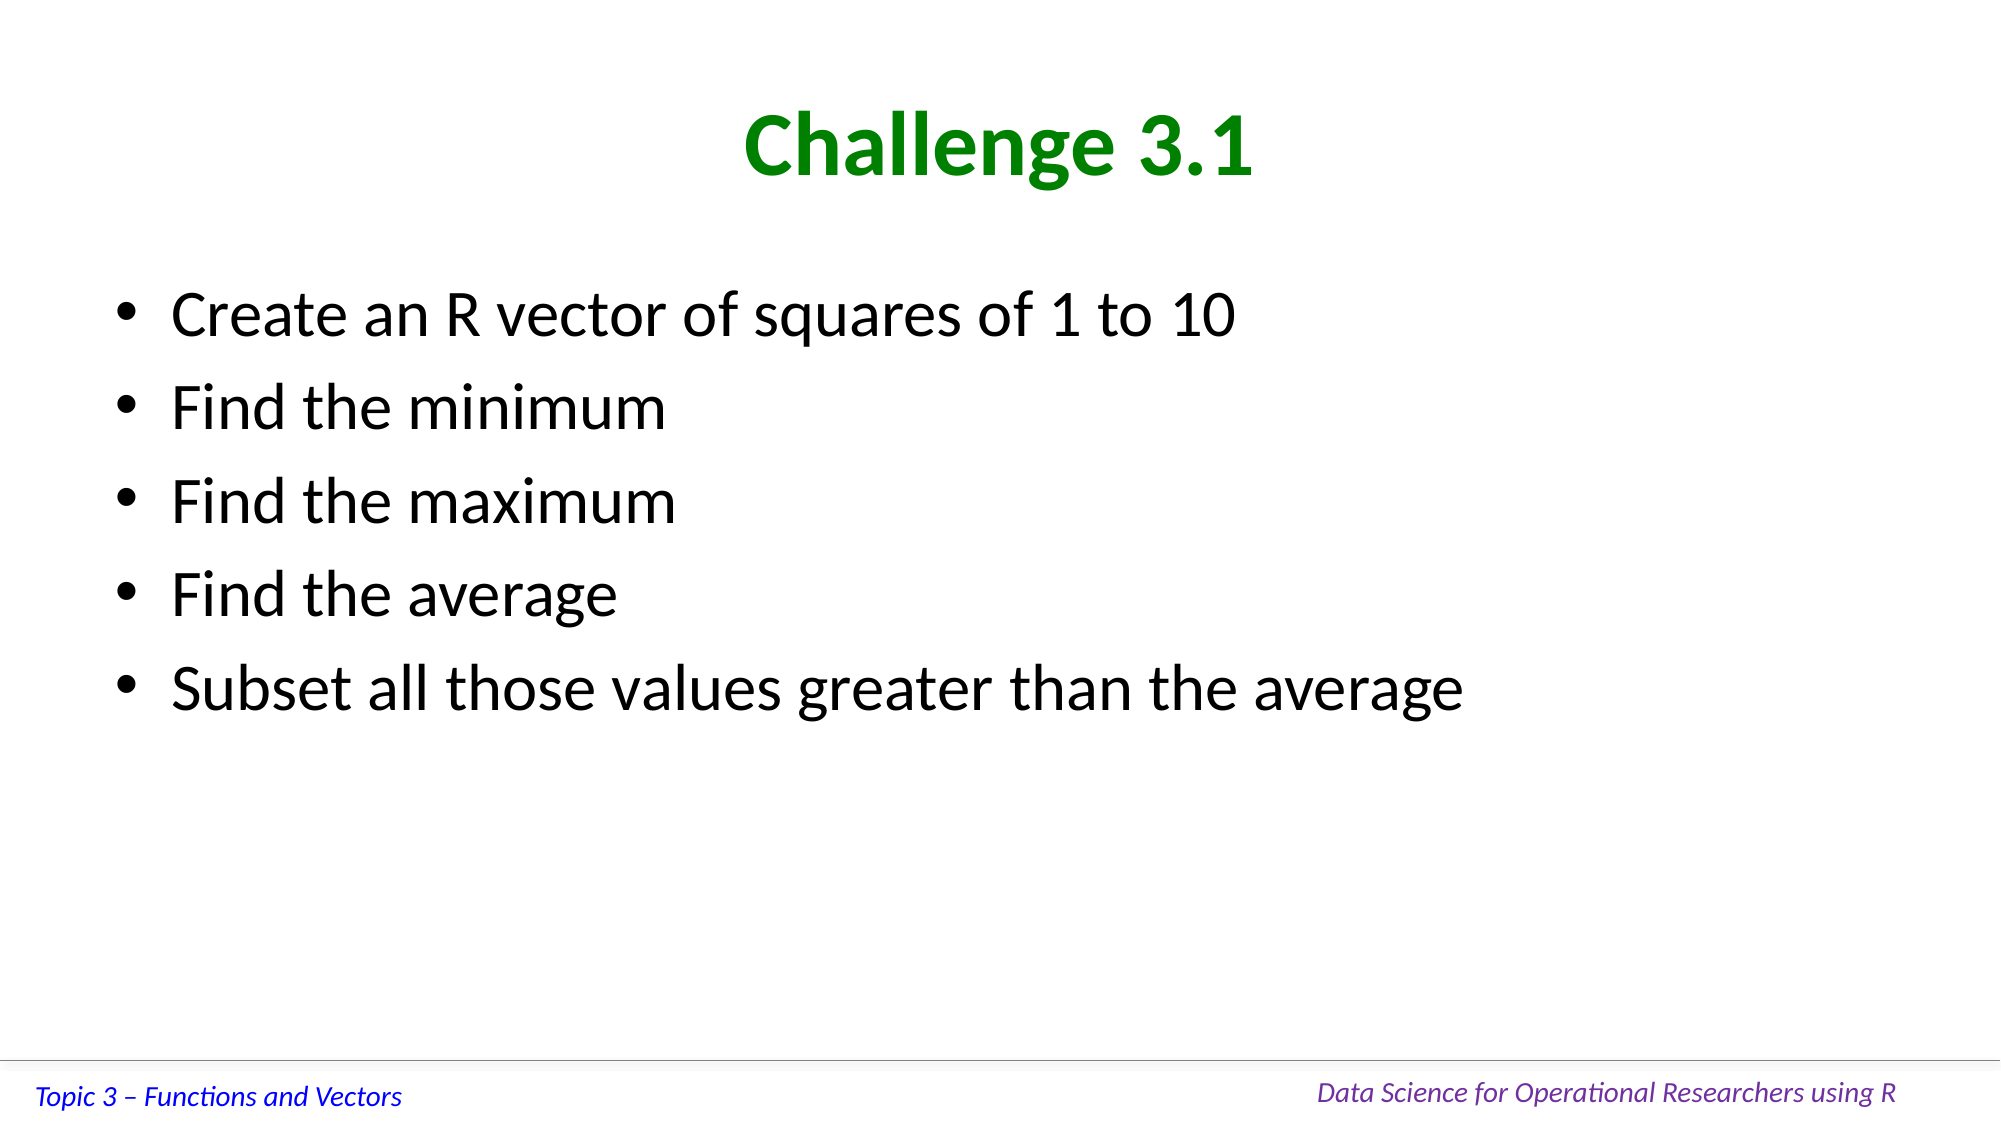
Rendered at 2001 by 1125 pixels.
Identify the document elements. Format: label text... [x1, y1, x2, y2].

title Challenge 3.1 [99, 45, 1900, 233]
list Create an R vector of squares of 1 to 10 Find the minimum Find the maximum Find the average Subset all those values greater than the average [99, 262, 1900, 1005]
